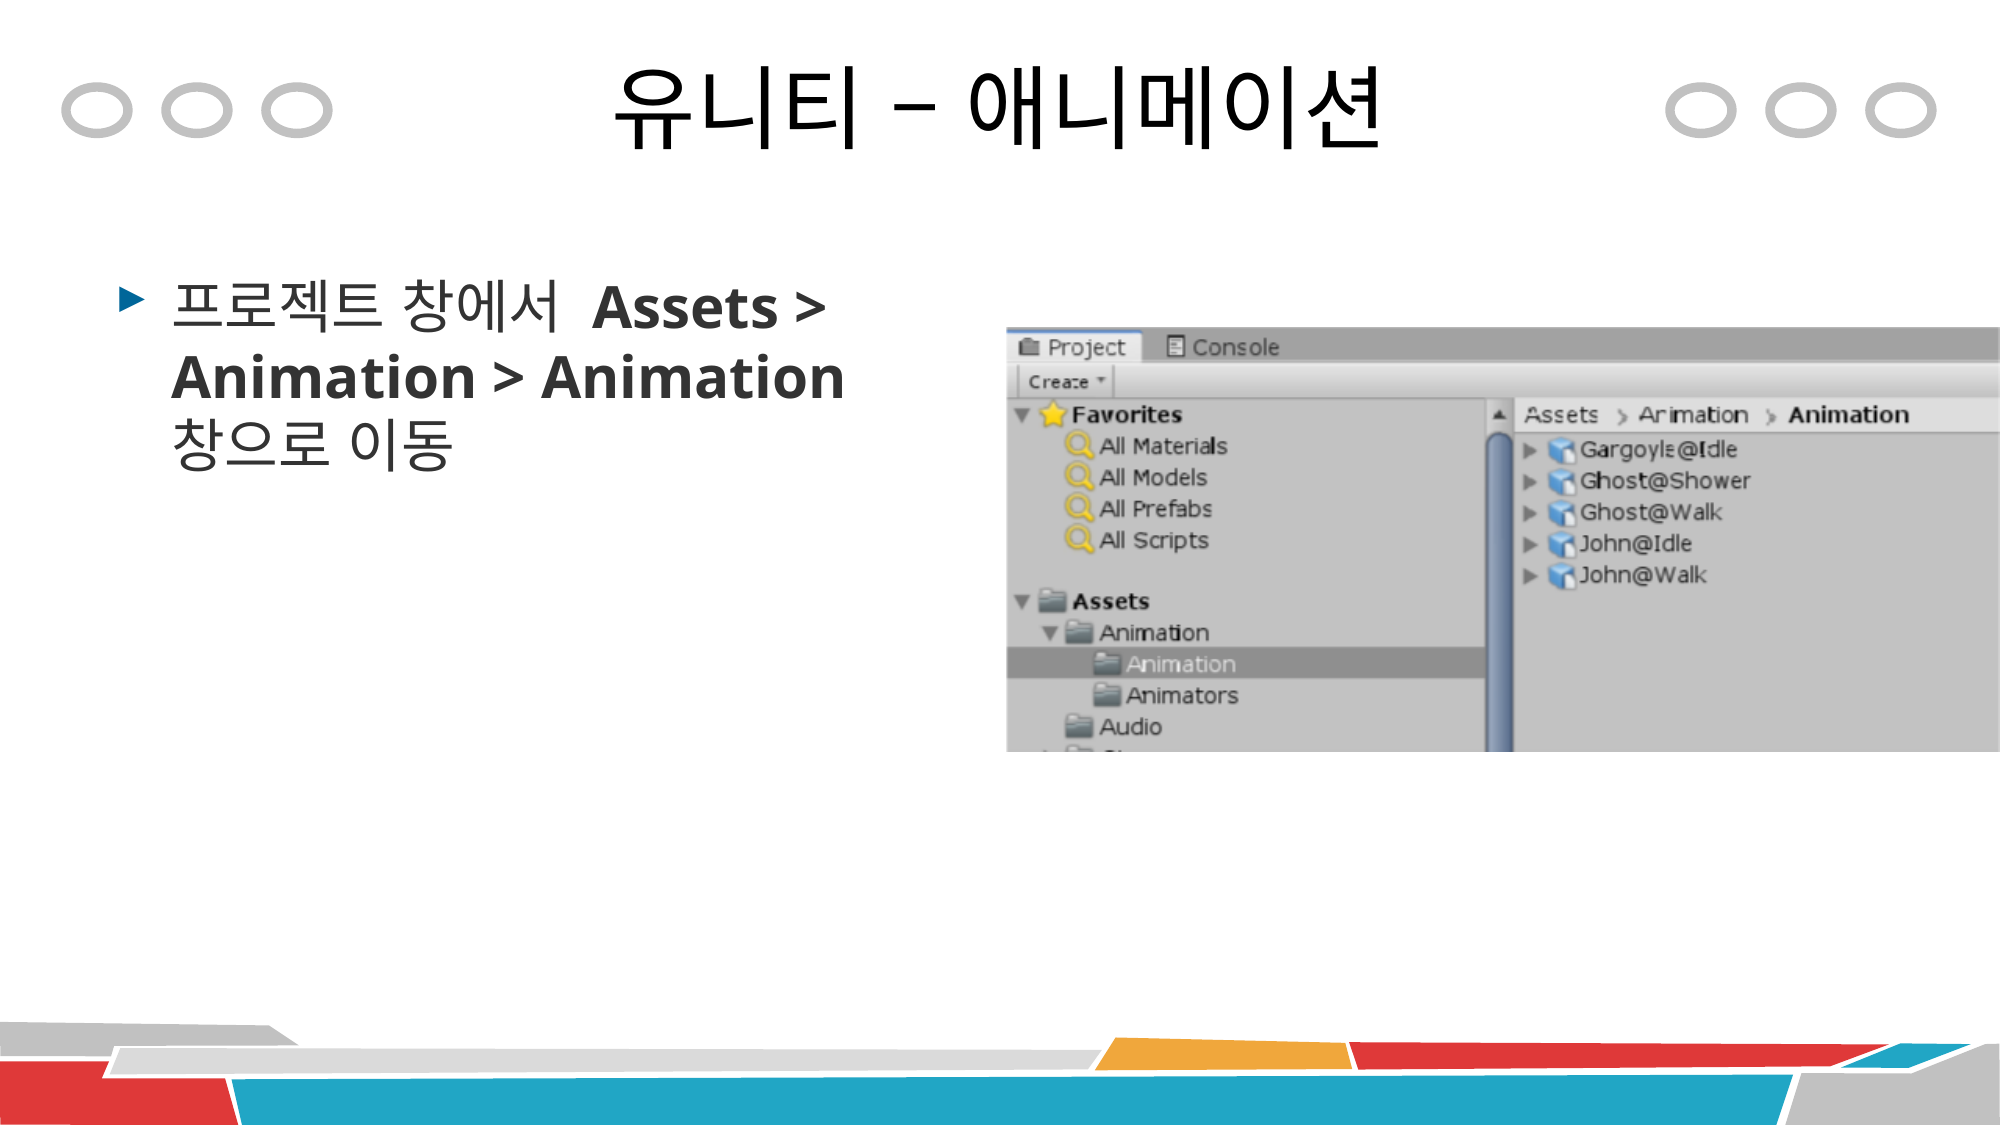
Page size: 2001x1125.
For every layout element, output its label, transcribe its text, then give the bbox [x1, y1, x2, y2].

picture [1005, 327, 2000, 752]
title 유니티 – 애니메이션 [327, 11, 1672, 200]
list 프로젝트 창에서 Assets > Animation > Animation 창으로 이동 [99, 262, 1000, 1005]
